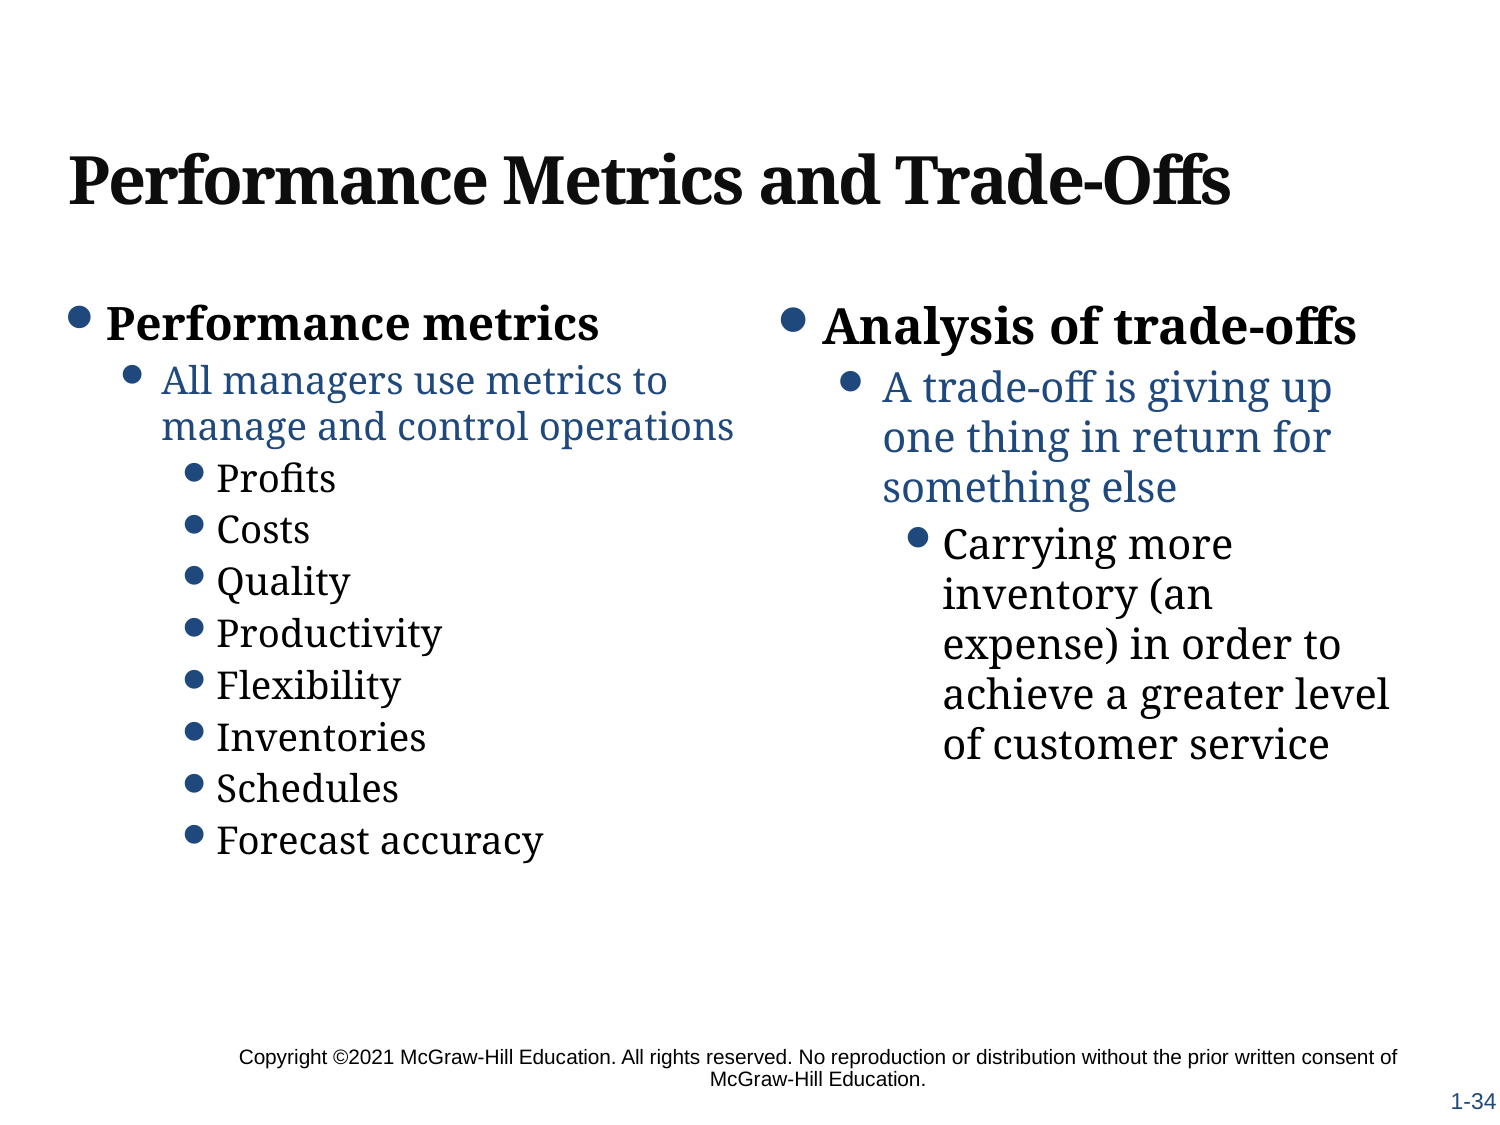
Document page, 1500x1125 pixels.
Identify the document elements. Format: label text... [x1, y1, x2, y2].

list Performance metrics All managers use metrics to manage and control operations Profits Costs Quality Productivity Flexibility Inventories Schedules Forecast accuracy [50, 287, 750, 913]
title Performance Metrics and Trade-Offs [53, 24, 1404, 225]
text_box 1-34 [1425, 1082, 1500, 1125]
text_box Copyright ©2021 McGraw-Hill Education. All rights reserved. No reproduction or distribution without the prior written consent of McGraw-Hill Education. [193, 1039, 1444, 1099]
list Analysis of trade-offs A trade-off is giving up one thing in return for something else Carrying more inventory (an expense) in order to achieve a greater level of customer service [762, 287, 1413, 750]
